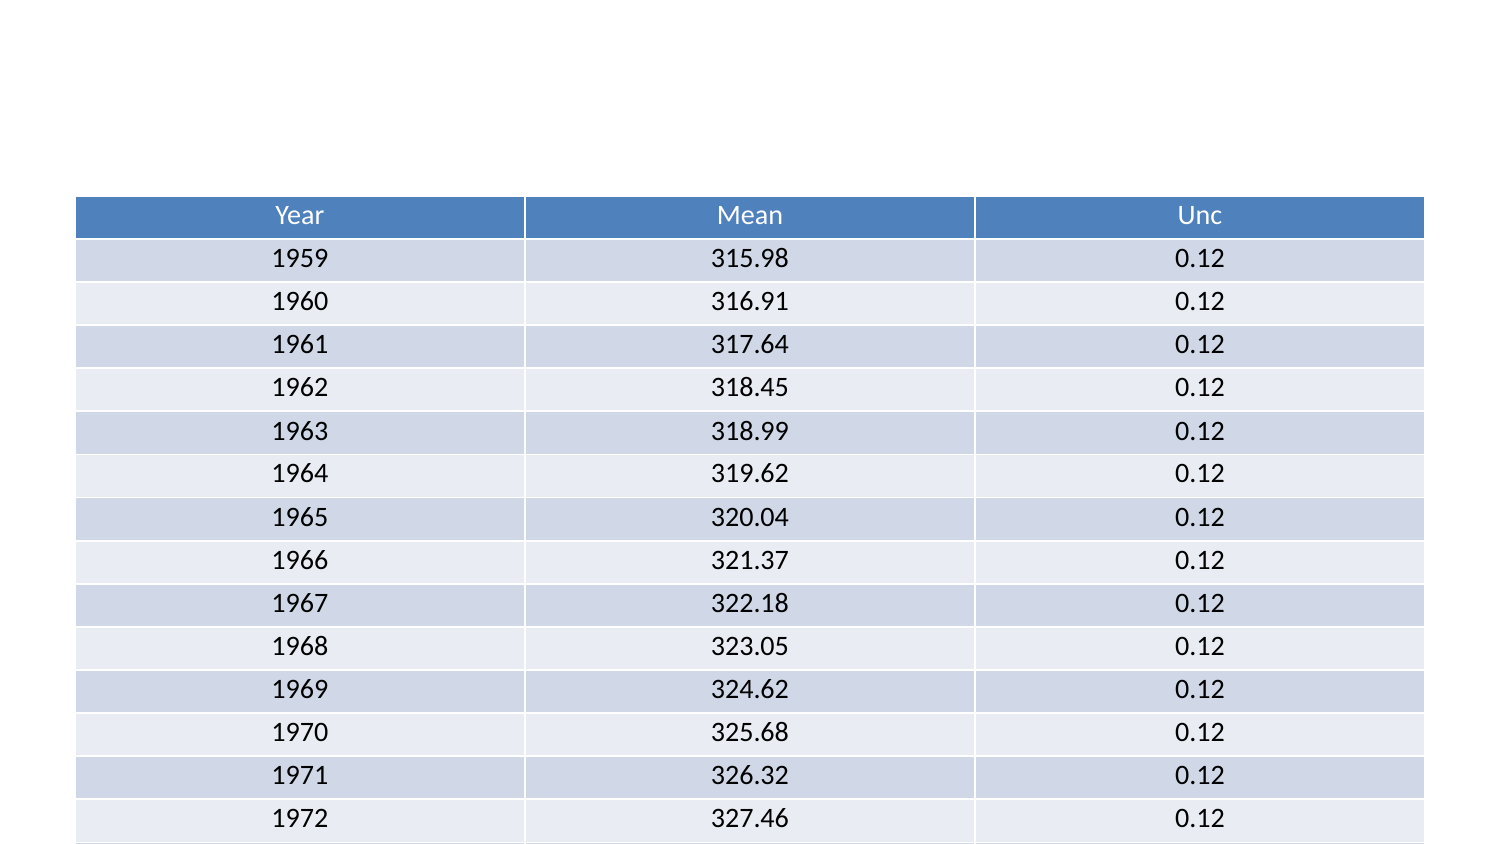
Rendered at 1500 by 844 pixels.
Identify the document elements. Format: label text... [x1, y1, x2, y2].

table_cell 1965 [76, 498, 524, 540]
table_cell 327.46 [526, 800, 974, 842]
table_cell 320.04 [526, 498, 974, 540]
table_cell 315.98 [526, 240, 974, 281]
table_cell 0.12 [976, 455, 1424, 497]
table_cell 322.18 [526, 585, 974, 626]
table_cell 318.99 [526, 412, 974, 454]
table_cell 1966 [76, 542, 524, 583]
table_cell 0.12 [976, 542, 1424, 583]
table_cell 317.64 [526, 326, 974, 367]
table_cell 1959 [76, 240, 524, 281]
table_cell 1962 [76, 369, 524, 410]
table_cell 1969 [76, 671, 524, 712]
table_cell 1970 [76, 714, 524, 755]
table_cell 324.62 [526, 671, 974, 712]
table_cell 0.12 [976, 326, 1424, 367]
table_header Mean [526, 197, 974, 238]
table_cell 1963 [76, 412, 524, 454]
table_cell 0.12 [976, 412, 1424, 454]
table_cell 1960 [76, 283, 524, 324]
table_cell 0.12 [976, 757, 1424, 798]
table_cell 321.37 [526, 542, 974, 583]
table_cell 1964 [76, 455, 524, 497]
table_cell 326.32 [526, 757, 974, 798]
table_cell 1971 [76, 757, 524, 798]
table_cell 316.91 [526, 283, 974, 324]
table_cell 1961 [76, 326, 524, 367]
table_cell 323.05 [526, 628, 974, 669]
table_cell 0.12 [976, 369, 1424, 410]
table_cell 1972 [76, 800, 524, 842]
table_cell 0.12 [976, 585, 1424, 626]
table_cell 0.12 [976, 800, 1424, 842]
table_header Year [76, 197, 524, 238]
table_cell 319.62 [526, 455, 974, 497]
table_cell 325.68 [526, 714, 974, 755]
table_cell 318.45 [526, 369, 974, 410]
table_cell 0.12 [976, 714, 1424, 755]
table_cell 0.12 [976, 671, 1424, 712]
table_cell 1968 [76, 628, 524, 669]
table_cell 0.12 [976, 498, 1424, 540]
table_header Unc [976, 197, 1424, 238]
table_cell 0.12 [976, 240, 1424, 281]
table_cell 1967 [76, 585, 524, 626]
table_cell 0.12 [976, 283, 1424, 324]
table_cell 0.12 [976, 628, 1424, 669]
